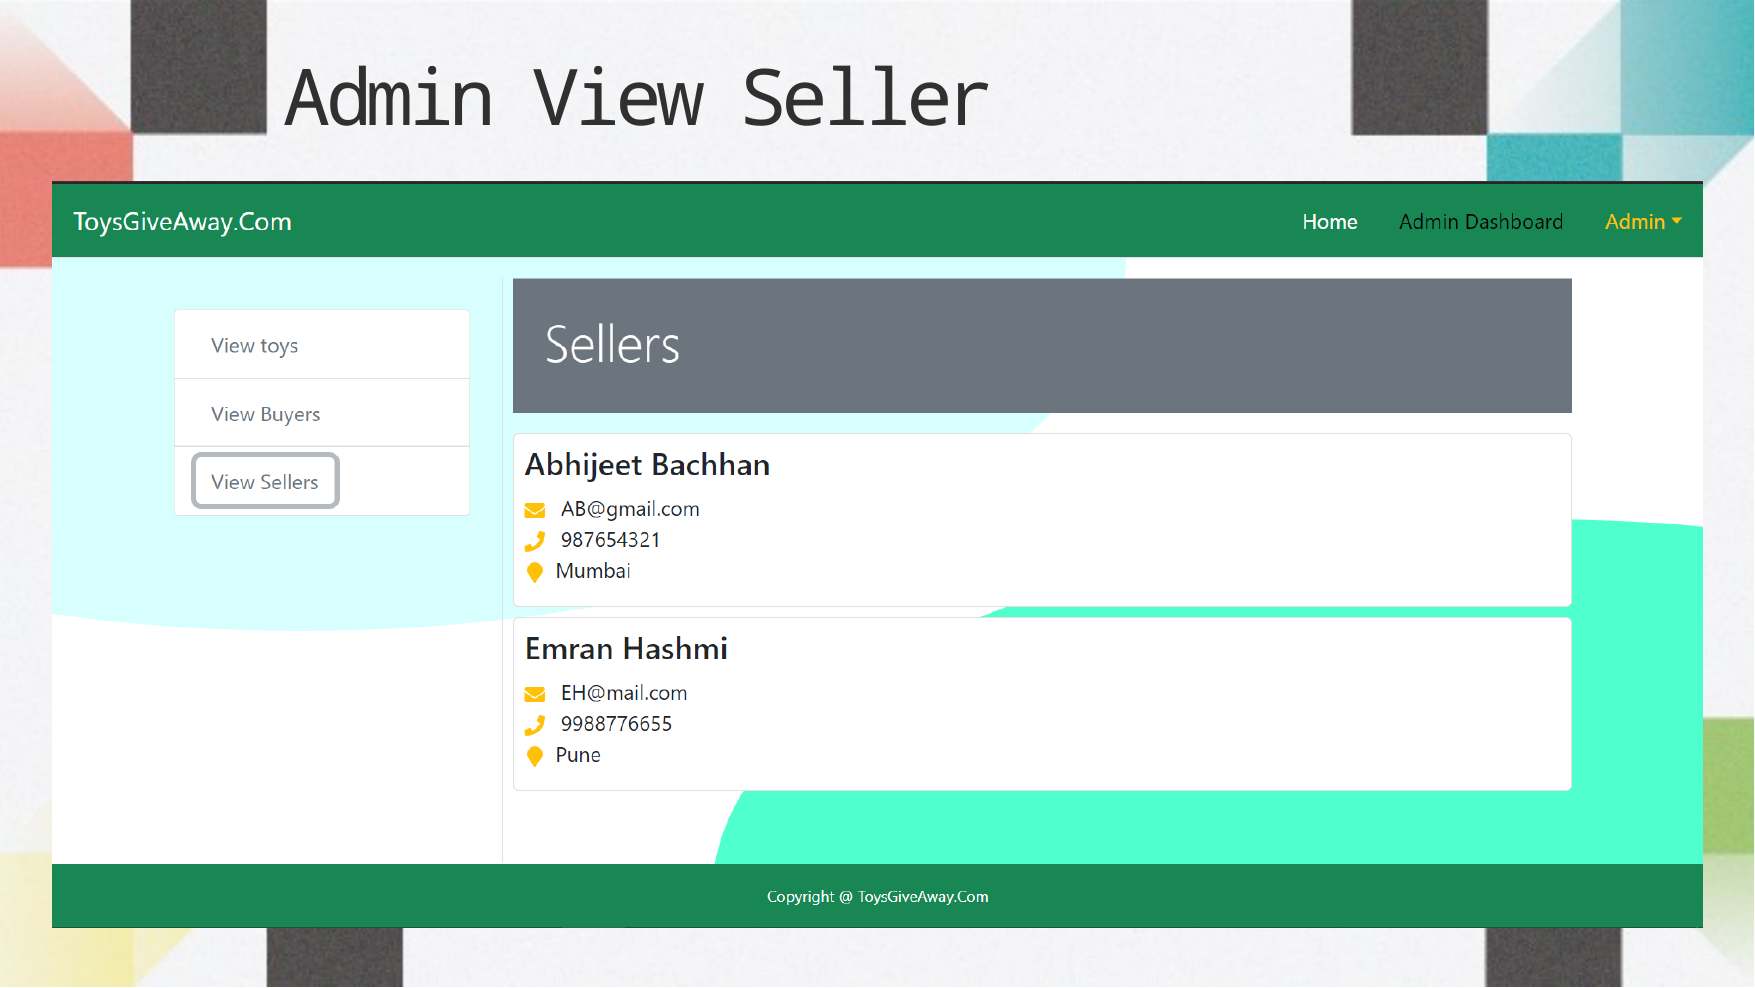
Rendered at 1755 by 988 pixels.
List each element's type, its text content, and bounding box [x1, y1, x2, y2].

title Admin View Seller [281, 45, 1278, 180]
picture [0, 0, 1755, 987]
